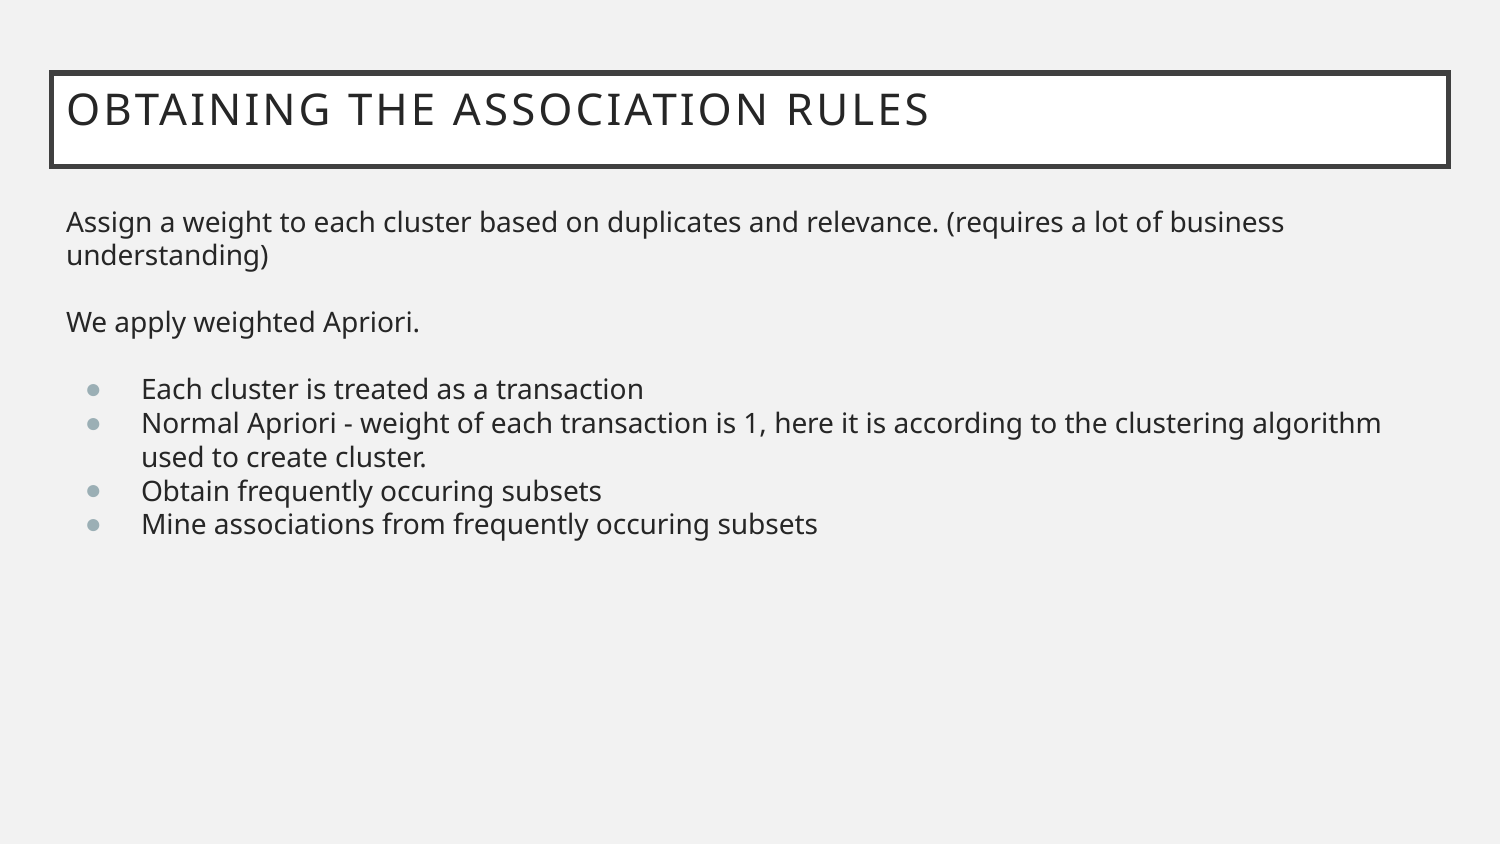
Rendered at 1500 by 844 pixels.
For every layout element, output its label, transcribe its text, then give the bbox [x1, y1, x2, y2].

list Assign a weight to each cluster based on duplicates and relevance. (requires a lot of business understanding) We apply weighted Apriori. Each cluster is treated as a transaction Normal Apriori - weight of each transaction is 1, here it is according to the clustering algorithm used to create cluster. Obtain frequently occuring subsets Mine associations from frequently occuring subsets [51, 189, 1449, 750]
title Obtaining the Association Rules [49, 70, 1451, 169]
